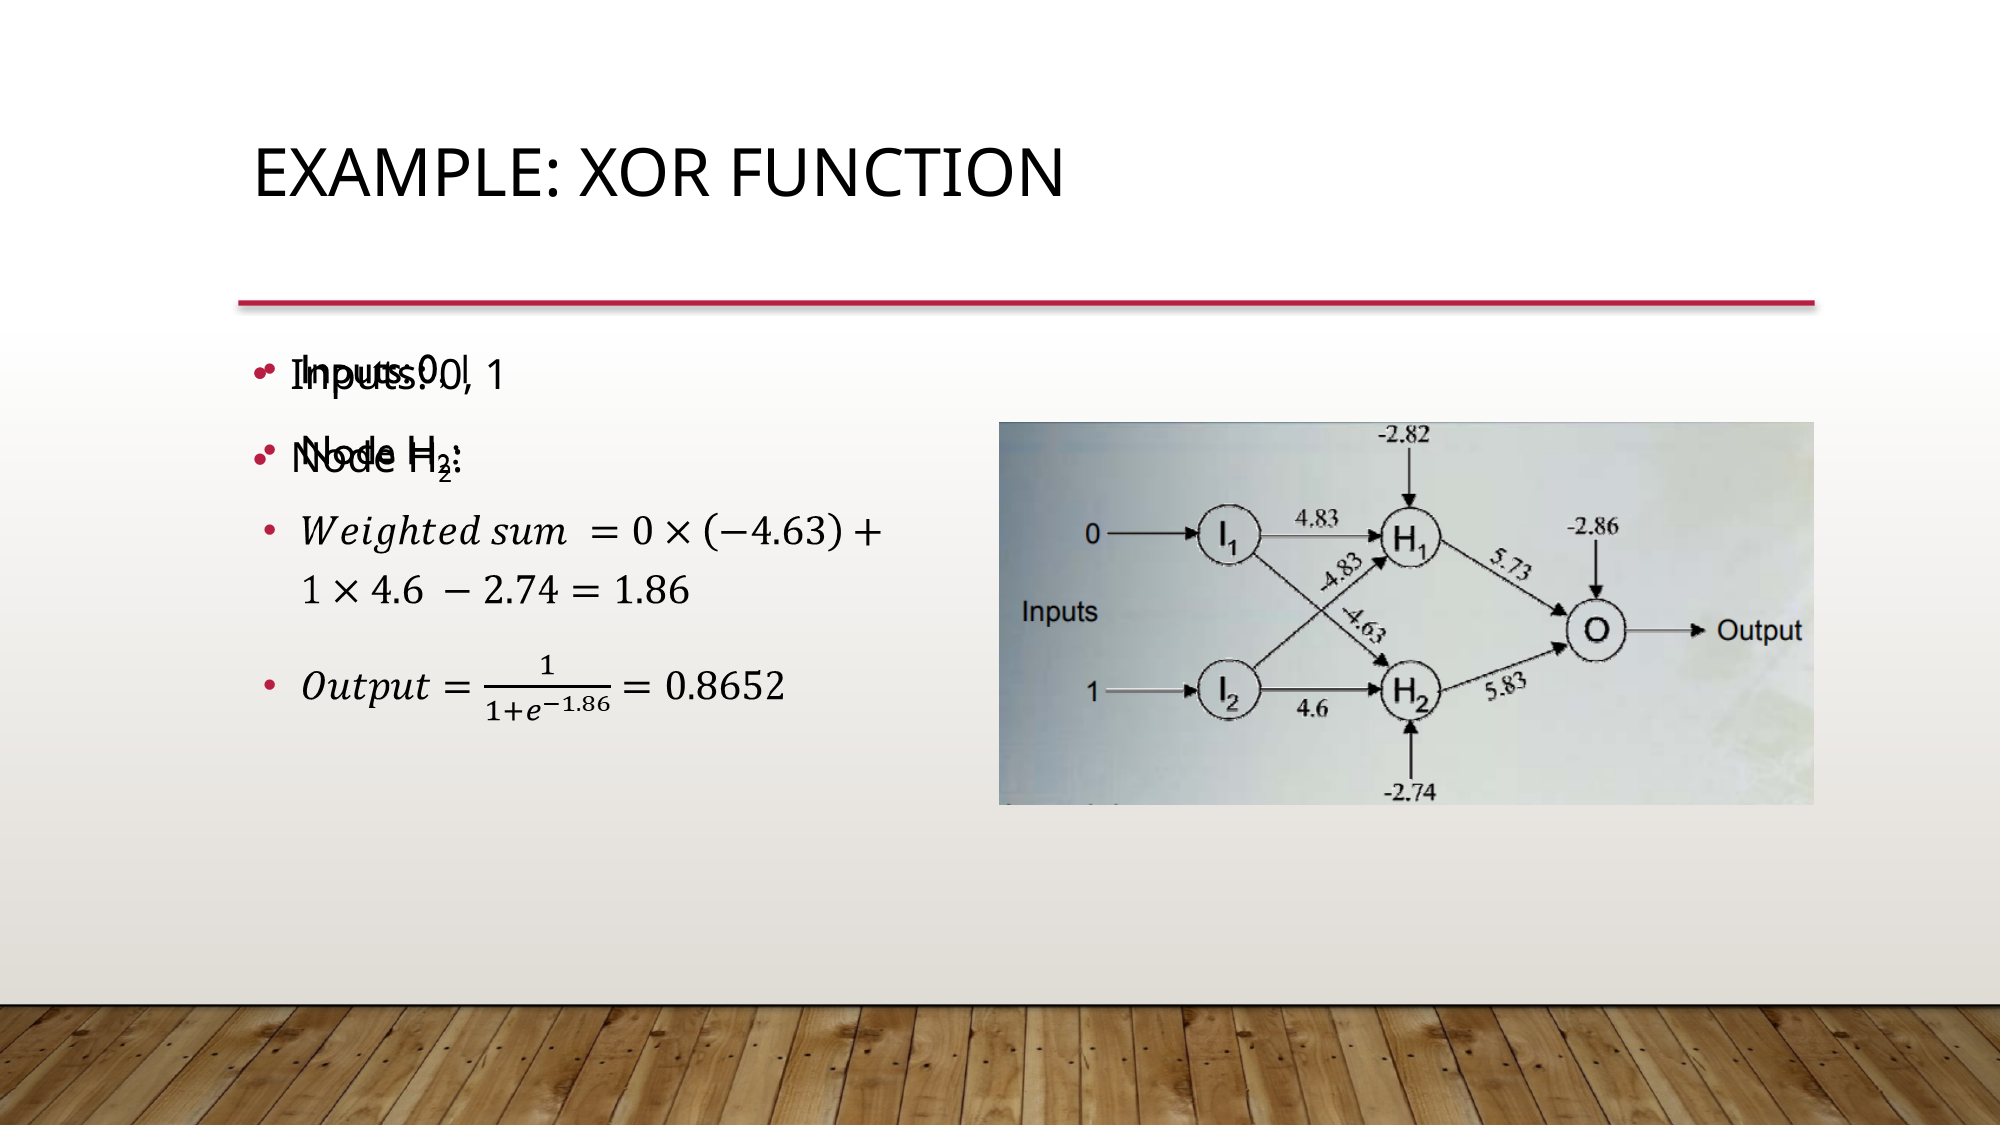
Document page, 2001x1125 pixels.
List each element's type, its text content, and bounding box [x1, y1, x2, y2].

picture [0, 1007, 2000, 1125]
text_box [238, 330, 921, 897]
picture [999, 422, 1814, 806]
text_box Example: XOR function [238, 131, 1814, 304]
